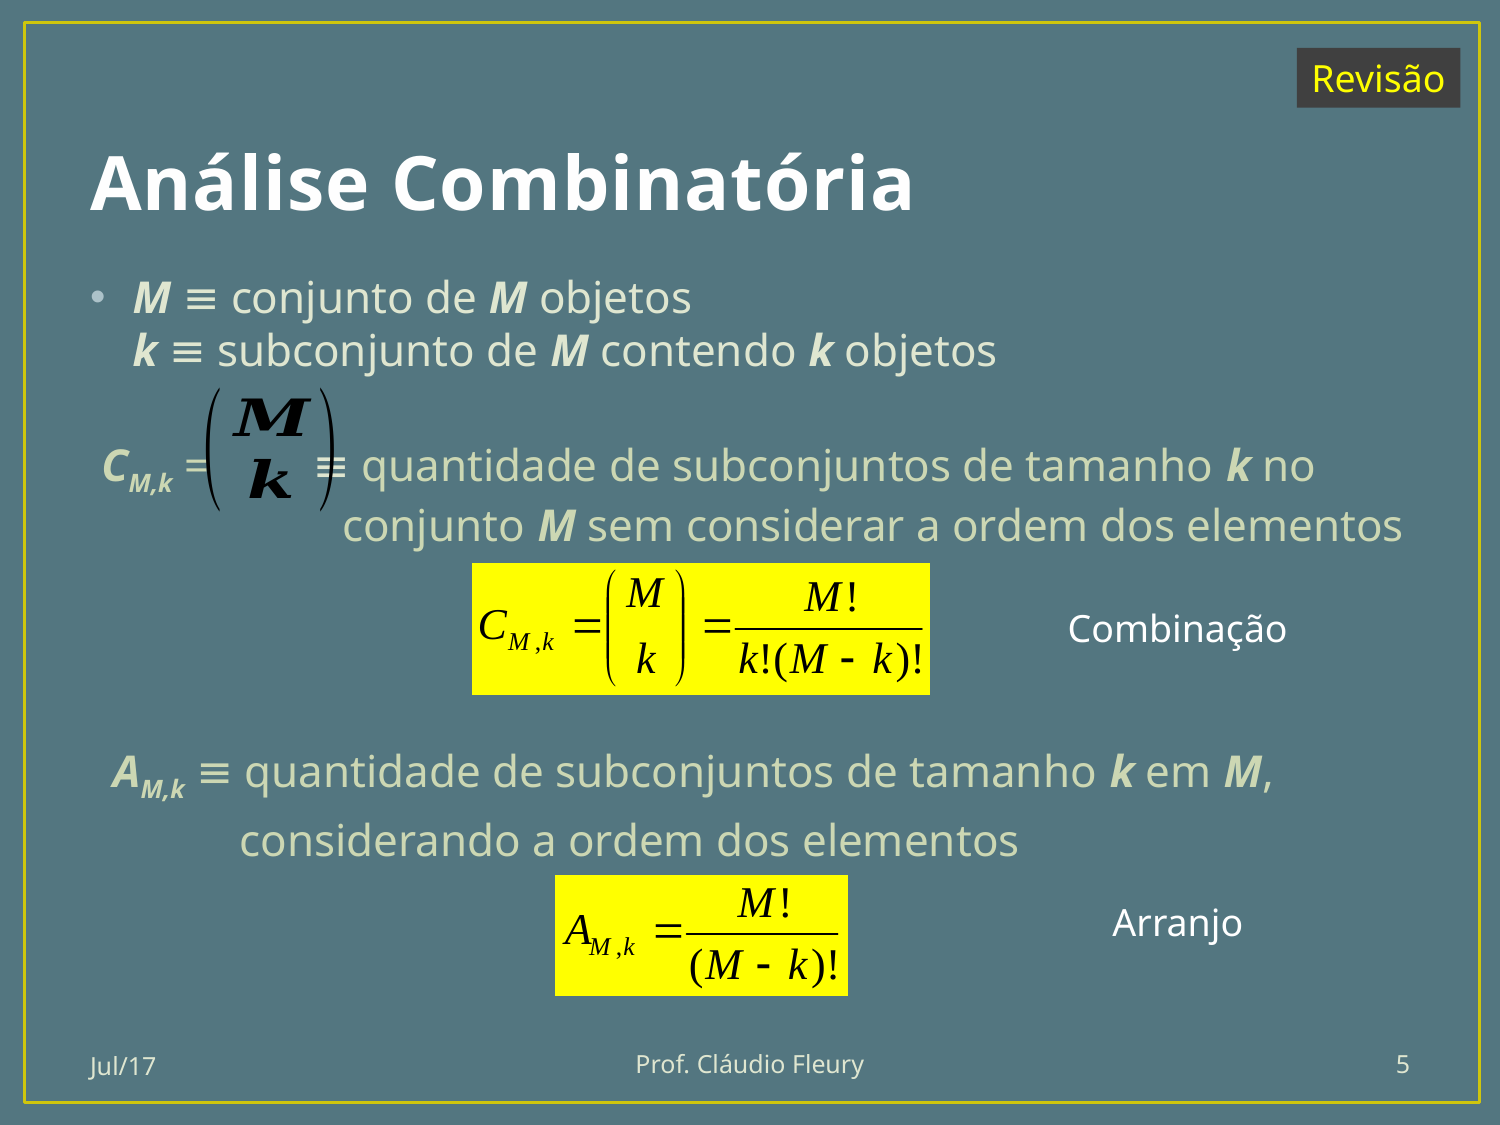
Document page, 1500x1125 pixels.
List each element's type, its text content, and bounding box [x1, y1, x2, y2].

text_box Combinação [1053, 597, 1303, 658]
title Análise Combinatória [75, 45, 1425, 233]
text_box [554, 874, 849, 997]
text_box Arranjo [1097, 891, 1259, 952]
slide_number Jul/17 [75, 1035, 425, 1096]
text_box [472, 562, 931, 695]
footer Prof. Cláudio Fleury [464, 1035, 1036, 1096]
slide_number 5 [1074, 1035, 1425, 1096]
text_box Revisão [1296, 47, 1461, 108]
list M ≡ conjunto de M objetos k ≡ subconjunto de M contendo k objetos CM,k = ≡ quantidade de subconjuntos de tamanho k no conjunto M sem considerar a ordem dos elementos AM,k ≡ quantidade de subconjuntos de tamanho k em M, considerando a ordem dos elementos [75, 262, 1425, 1005]
